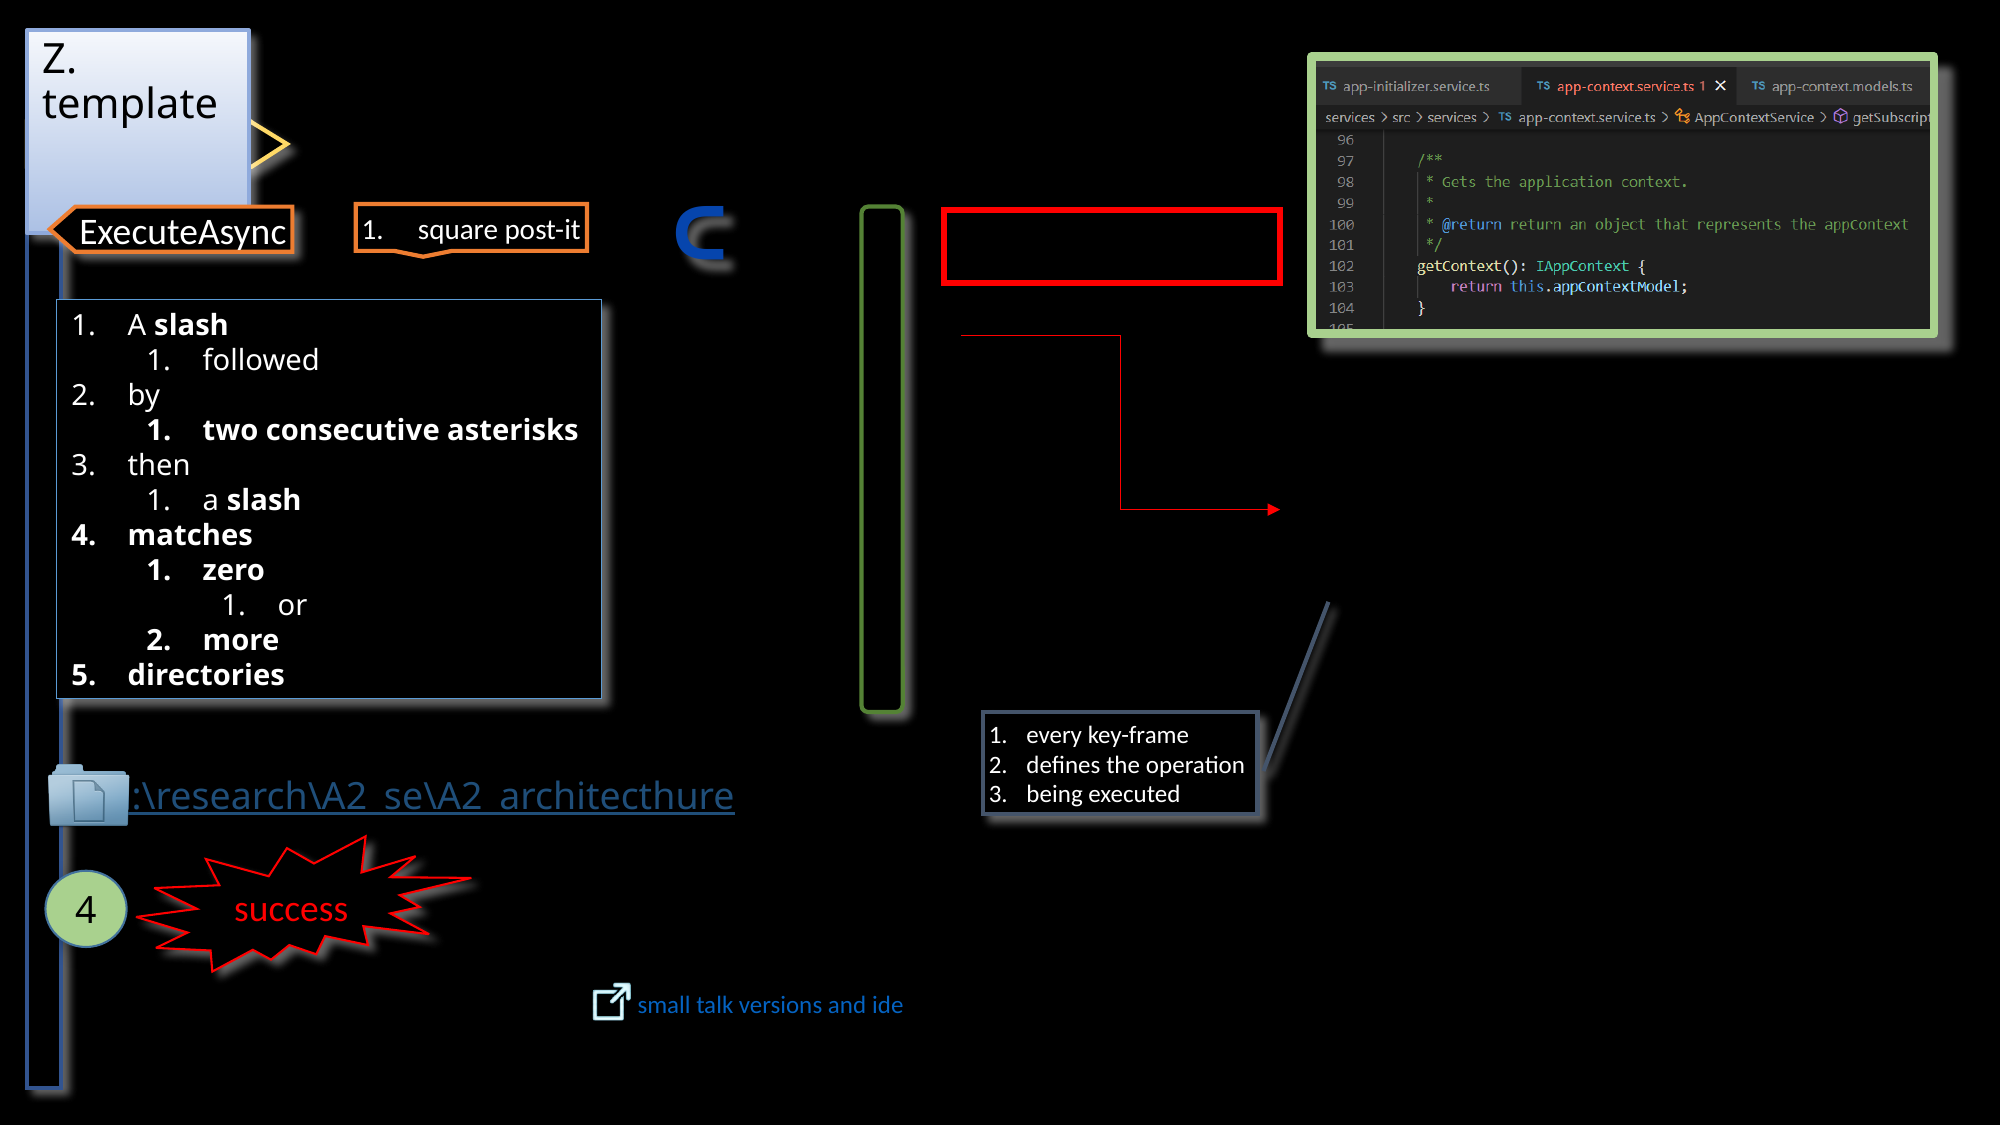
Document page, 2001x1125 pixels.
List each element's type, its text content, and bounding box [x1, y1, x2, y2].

picture [1315, 60, 1930, 330]
text_box ExecuteAsync [48, 205, 294, 253]
text_box square post-it [354, 203, 589, 258]
text_box [943, 209, 1281, 284]
text_box d:\research\A2_se\A2_architecthure [130, 771, 736, 817]
text_box success [144, 834, 472, 974]
text_box [860, 205, 904, 713]
text_box A slash followed by two consecutive asterisks then a slash matches zero or more directories [56, 299, 602, 699]
text_box 4 [44, 869, 128, 949]
text_box every key-frame defines the operation being executed [982, 711, 1259, 815]
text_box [588, 978, 921, 1027]
text_box every key-frame defines the operation being executed [1262, 601, 1330, 772]
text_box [960, 335, 1281, 510]
picture [47, 752, 130, 836]
text_box new project [262, 128, 287, 161]
text_box ⊂ [658, 166, 744, 292]
title Z. template [26, 30, 249, 234]
text_box [26, 234, 62, 1088]
